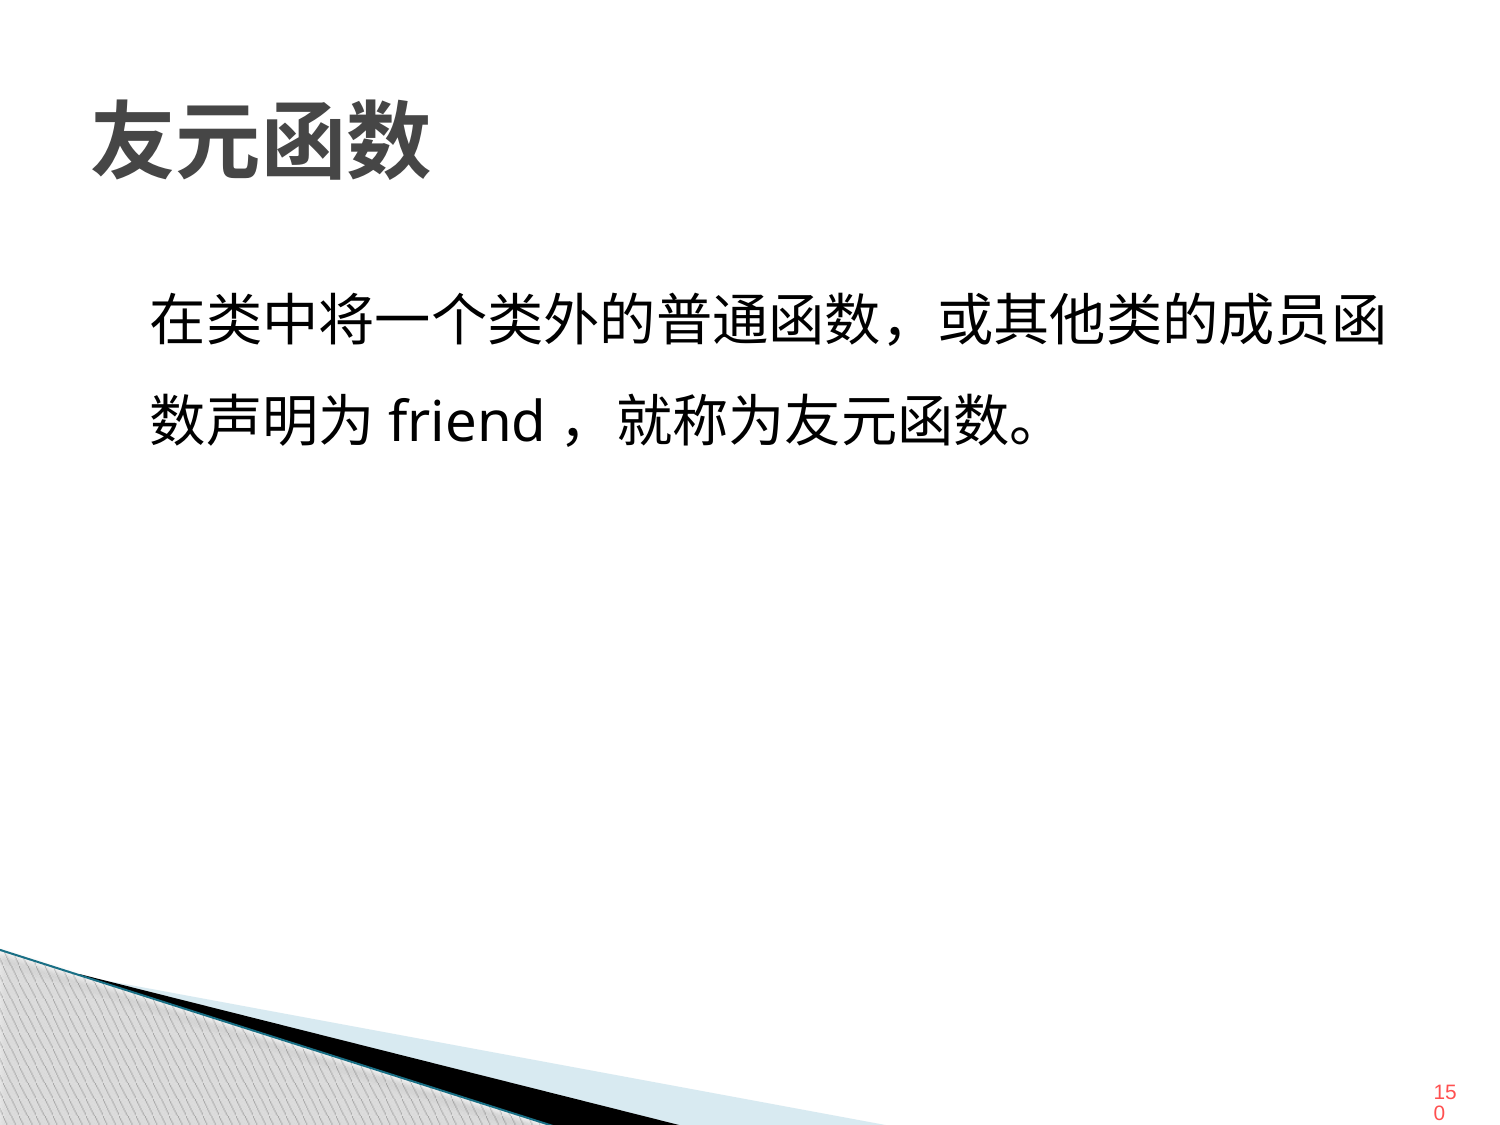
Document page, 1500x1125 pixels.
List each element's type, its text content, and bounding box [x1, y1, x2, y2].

title 友元函数 [75, 45, 1425, 233]
list 在类中将一个类外的普通函数，或其他类的成员函数声明为friend，就称为友元函数。 [75, 242, 1425, 986]
slide_number 150 [1418, 1051, 1479, 1112]
